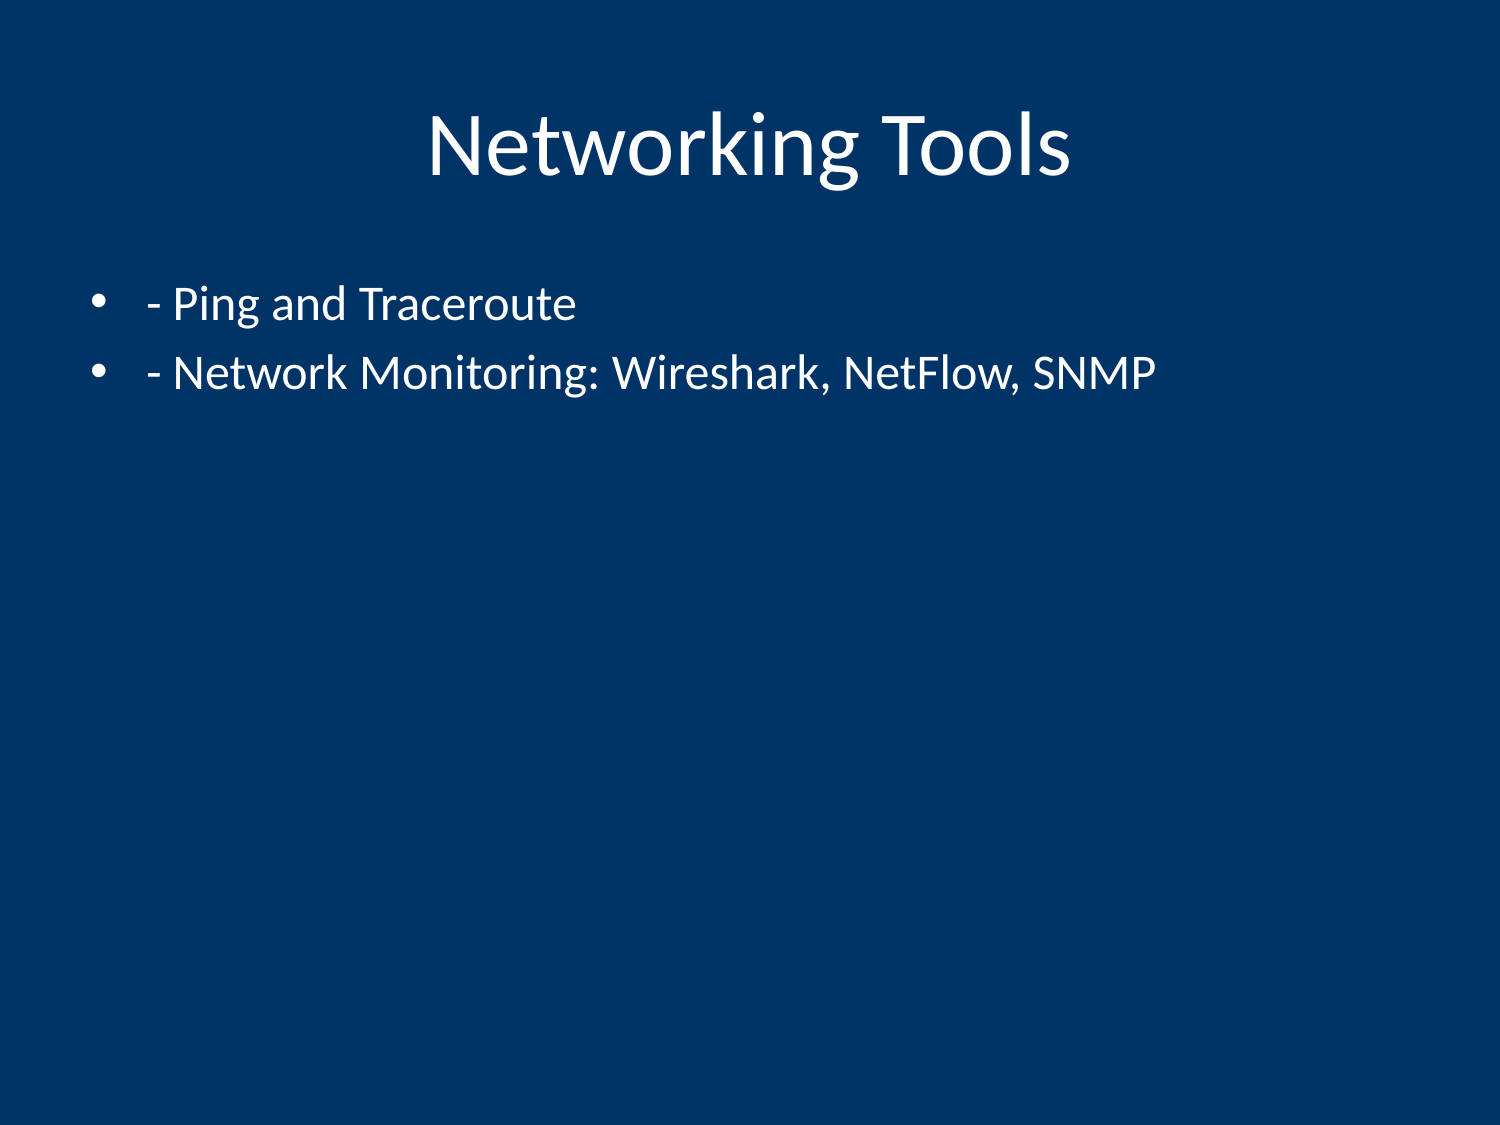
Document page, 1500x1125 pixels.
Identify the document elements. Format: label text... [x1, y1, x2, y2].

title Networking Tools [75, 45, 1425, 233]
list - Ping and Traceroute - Network Monitoring: Wireshark, NetFlow, SNMP [75, 262, 1425, 1005]
